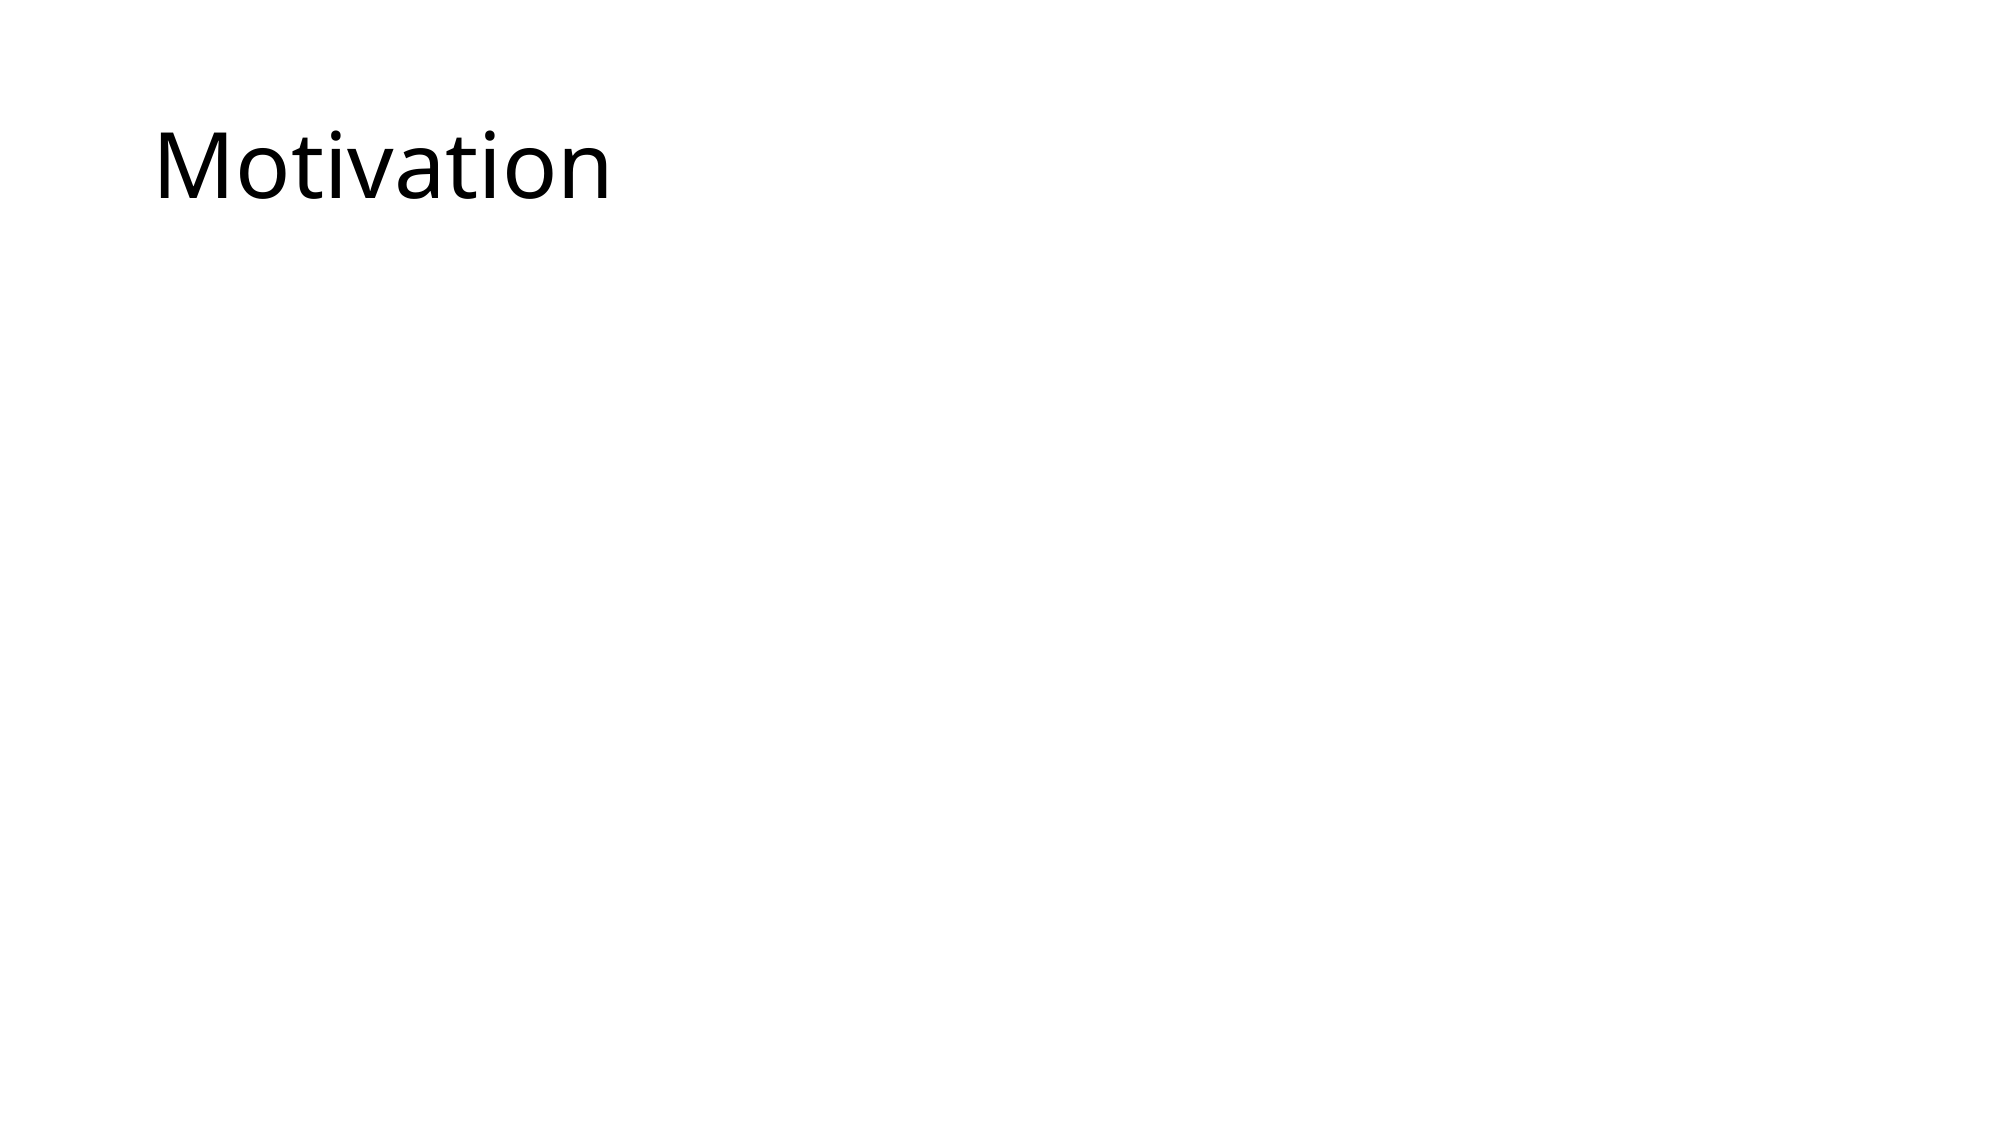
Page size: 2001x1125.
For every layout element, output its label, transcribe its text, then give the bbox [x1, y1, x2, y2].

title Motivation [137, 59, 1863, 278]
